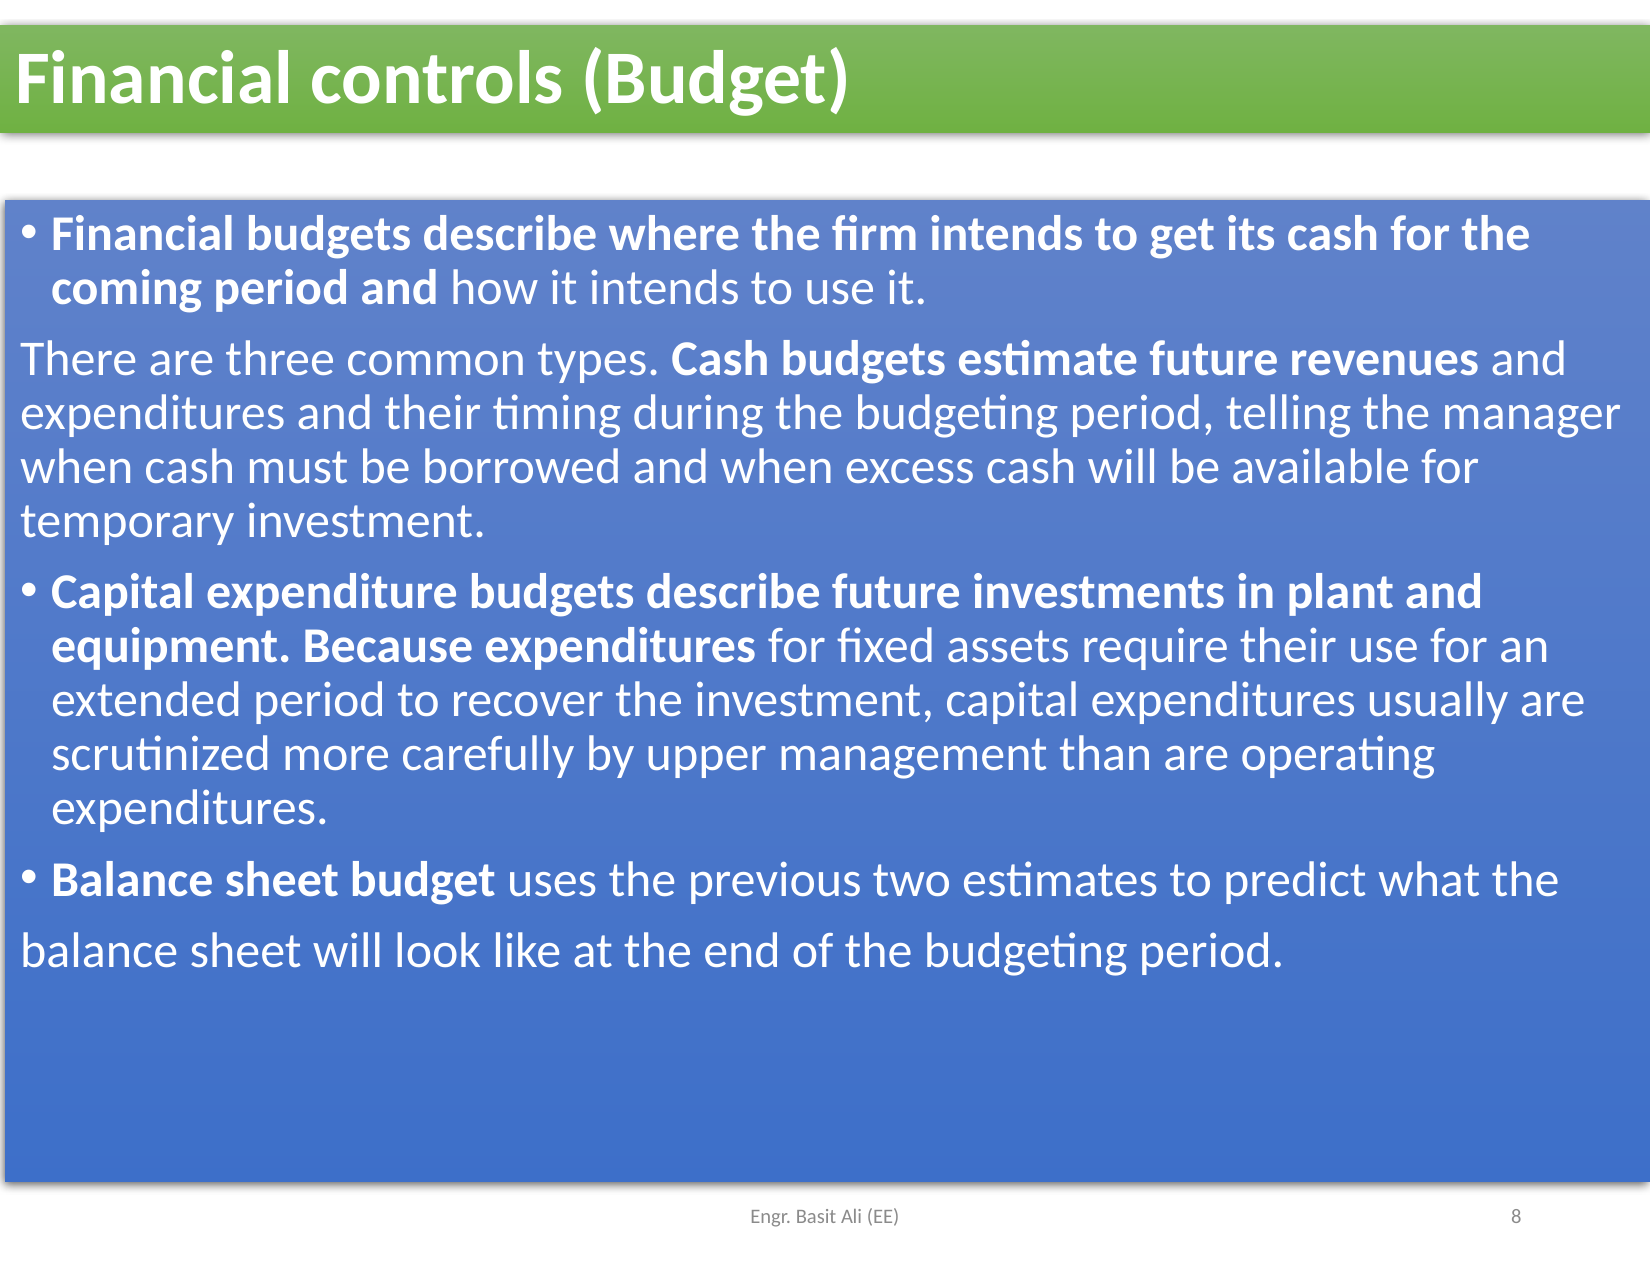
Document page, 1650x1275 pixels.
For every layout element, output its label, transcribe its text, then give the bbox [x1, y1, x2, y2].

title Financial controls (Budget) [0, 25, 1650, 133]
footer Engr. Basit Ali (EE) [546, 1181, 1104, 1250]
slide_number 8 [1165, 1181, 1537, 1250]
list Financial budgets describe where the firm intends to get its cash for the coming period and how it intends to use it. There are three common types. Cash budgets estimate future revenues and expenditures and their timing during the budgeting period, telling the manager when cash must be borrowed and when excess cash will be available for temporary investment. Capital expenditure budgets describe future investments in plant and equipment. Because expenditures for fixed assets require their use for an extended period to recover the investment, capital expenditures usually are scrutinized more carefully by upper management than are operating expenditures. Balance sheet budget uses the previous two estimates to predict what the balance sheet will look like at the end of the budgeting period. [5, 200, 1650, 1182]
